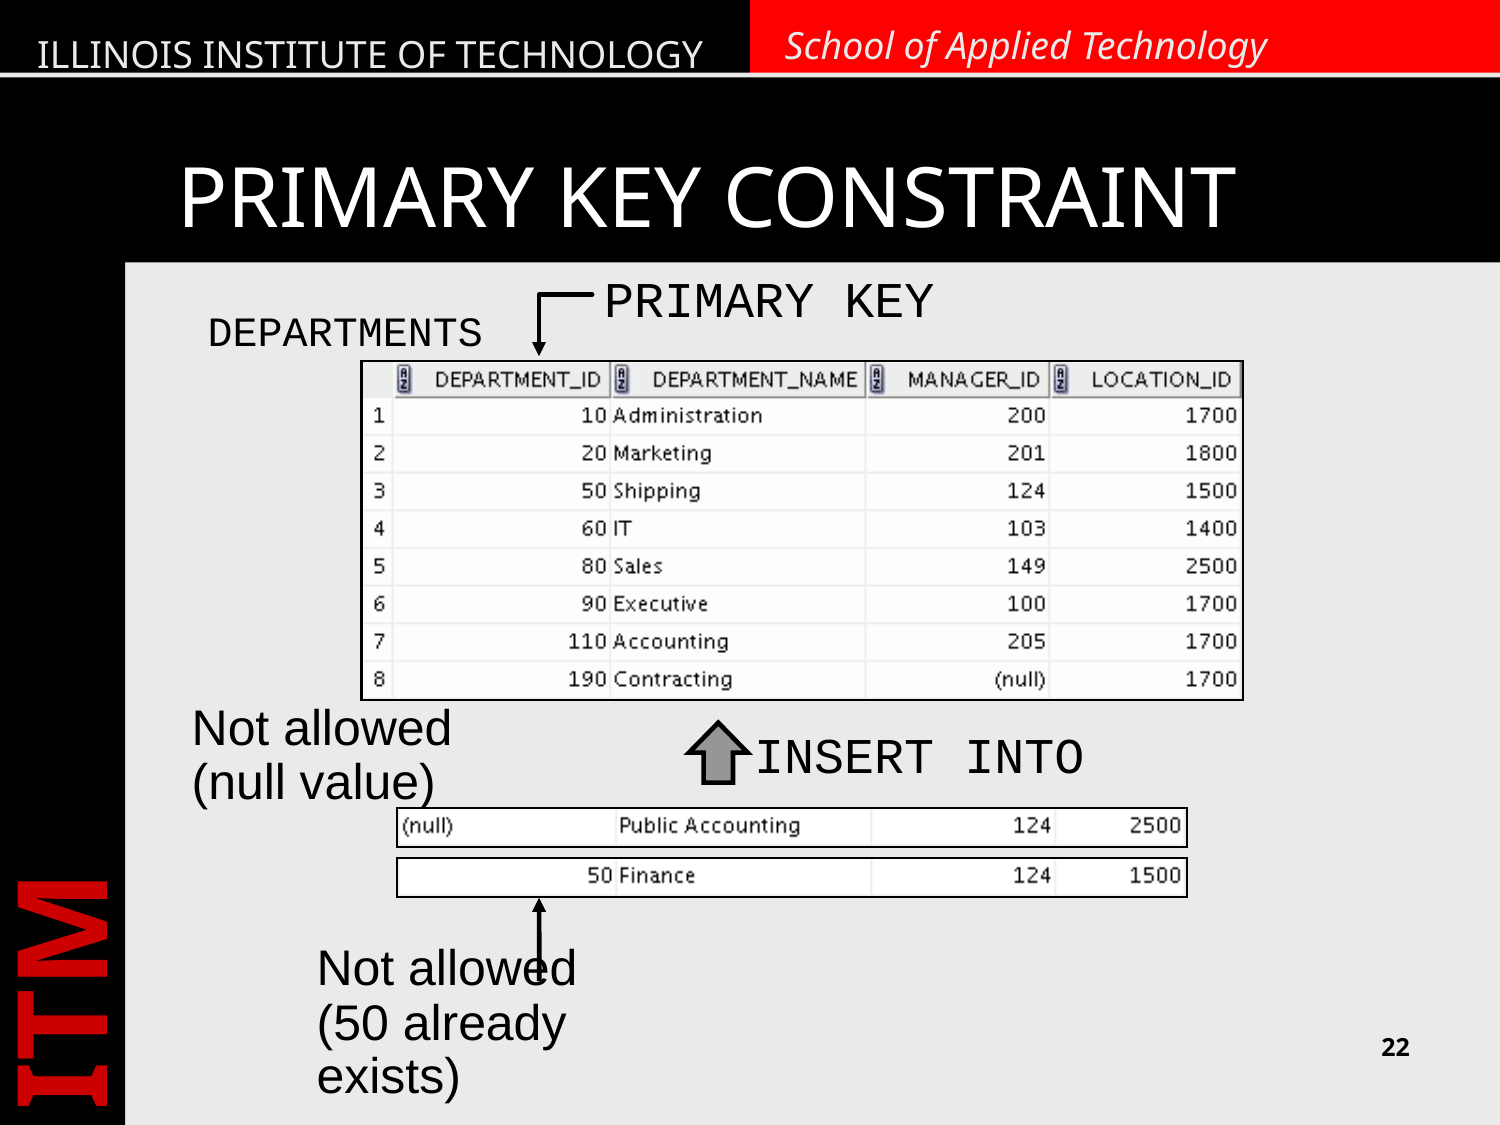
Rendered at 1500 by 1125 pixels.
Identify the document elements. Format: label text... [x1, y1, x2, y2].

slide_number 22 [1074, 1024, 1426, 1103]
picture [398, 808, 1187, 847]
picture [362, 361, 1243, 700]
text_box PRIMARY KEY [589, 266, 1071, 336]
text_box [532, 904, 546, 982]
list [124, 262, 1426, 1006]
title PRIMARY KEY CONSTRAINT [162, 124, 1426, 262]
text_box Not allowed (null value) [176, 694, 525, 818]
text_box INSERT INTO [739, 722, 1165, 792]
picture [398, 858, 1187, 897]
text_box DEPARTMENTS [192, 296, 510, 363]
text_box Not allowed (50 already exists) [301, 935, 727, 1113]
text_box [532, 294, 593, 357]
text_box [688, 722, 748, 783]
